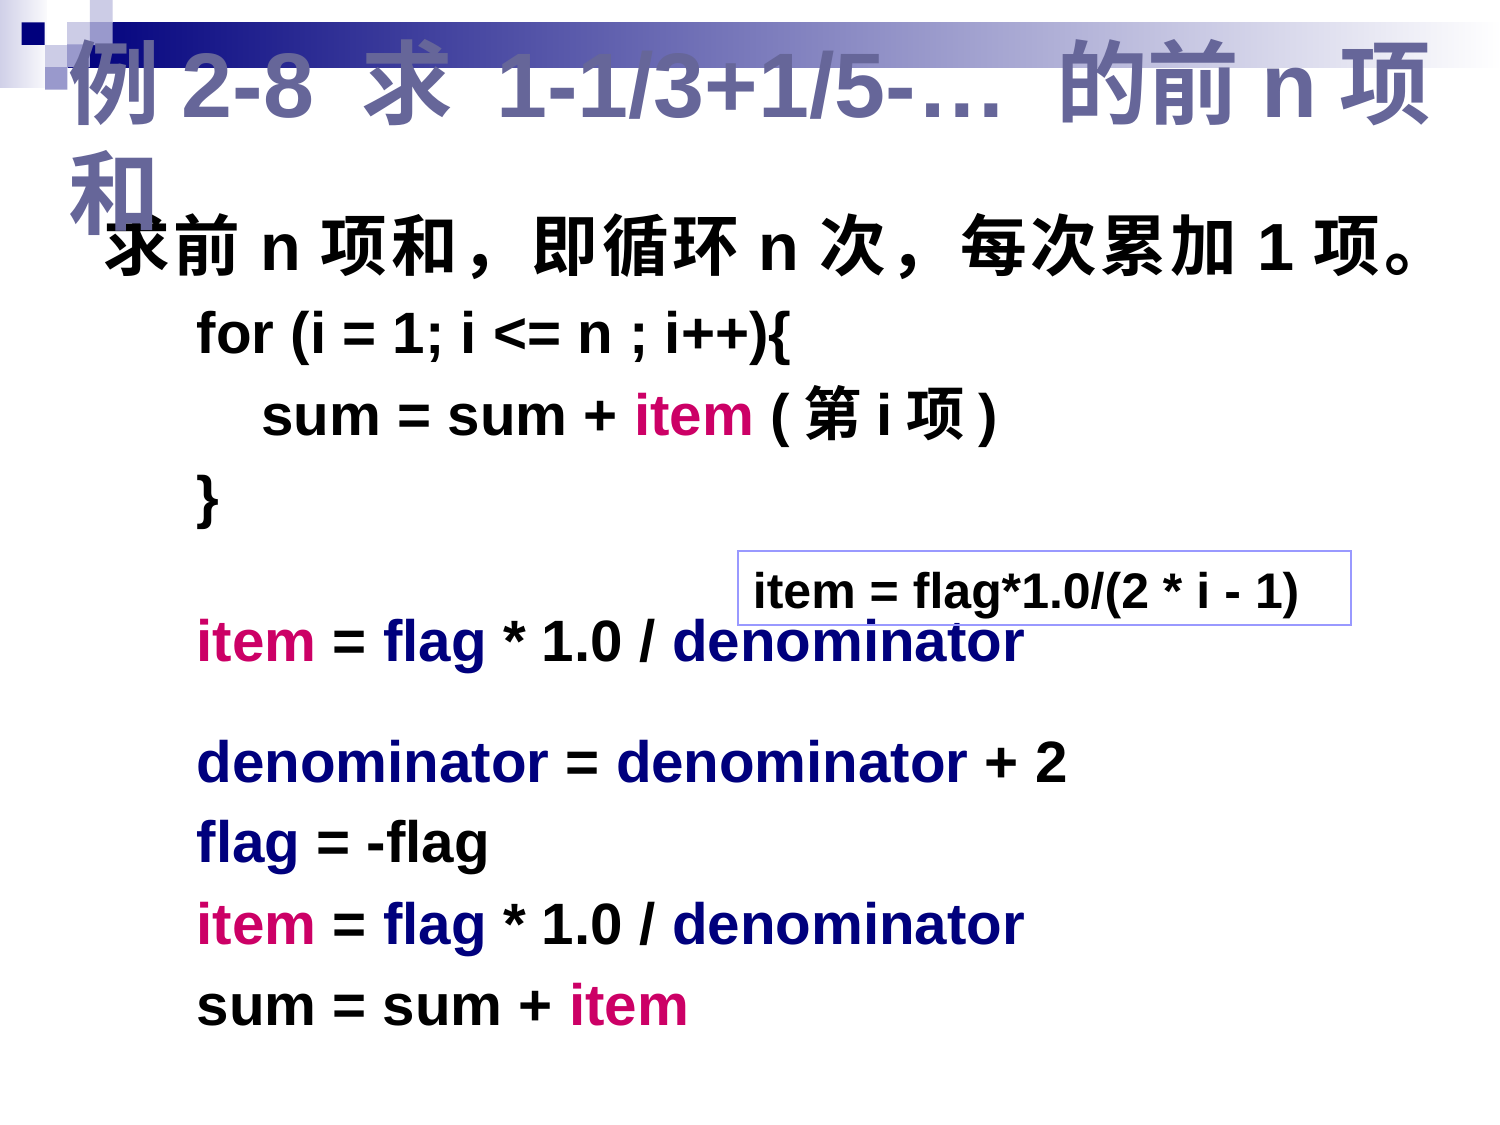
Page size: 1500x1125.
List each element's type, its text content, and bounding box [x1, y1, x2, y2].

text_box item = flag*1.0/(2 * i - 1) [738, 550, 1351, 626]
list 求前n项和，即循环n次，每次累加1项。 for (i = 1; i <= n ; i++){ sum = sum + item (第i项) } item = flag * 1.0 / denominator denominator = denominator + 2 flag = -flag item = flag * 1.0 / denominator sum = sum + item [88, 196, 1400, 1078]
title 例2-8 求 1-1/3+1/5-… 的前n项和 [52, 77, 1454, 195]
